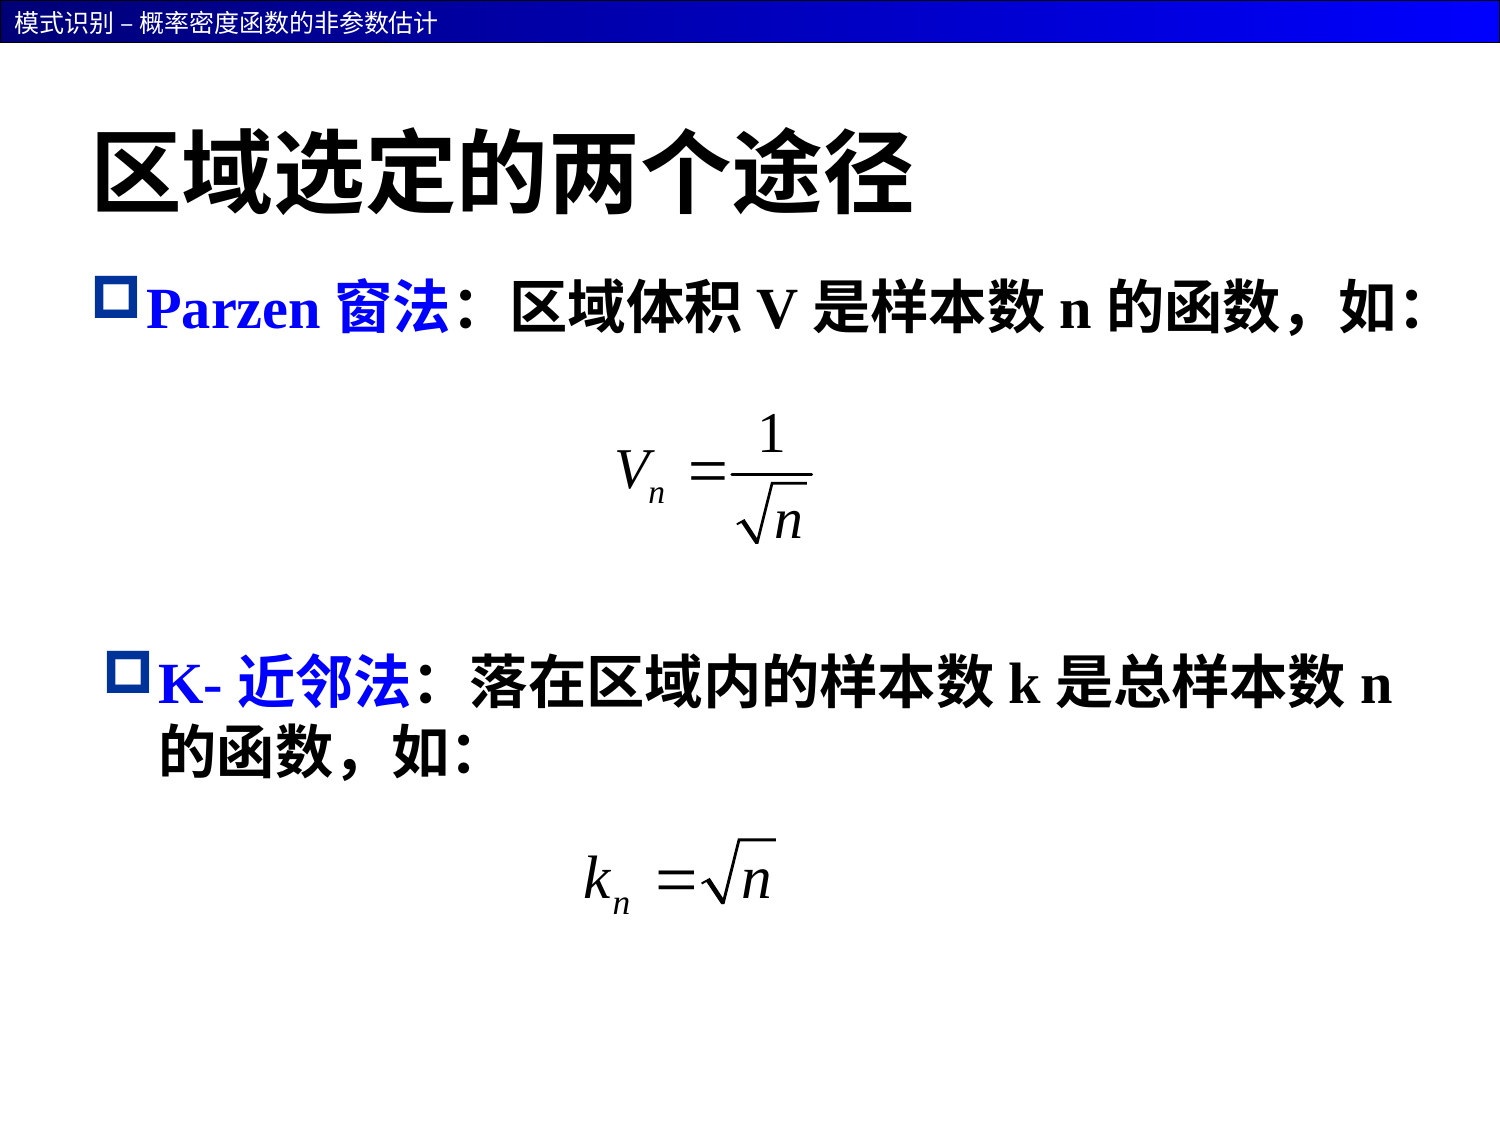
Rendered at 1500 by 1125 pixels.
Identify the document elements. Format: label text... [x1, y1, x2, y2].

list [575, 824, 787, 928]
list Parzen窗法：区域体积V是样本数n的函数，如： [75, 262, 1438, 375]
title 区域选定的两个途径 [75, 45, 1425, 233]
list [612, 396, 825, 554]
text_box K-近邻法：落在区域内的样本数k是总样本数n的函数，如： [87, 637, 1425, 813]
